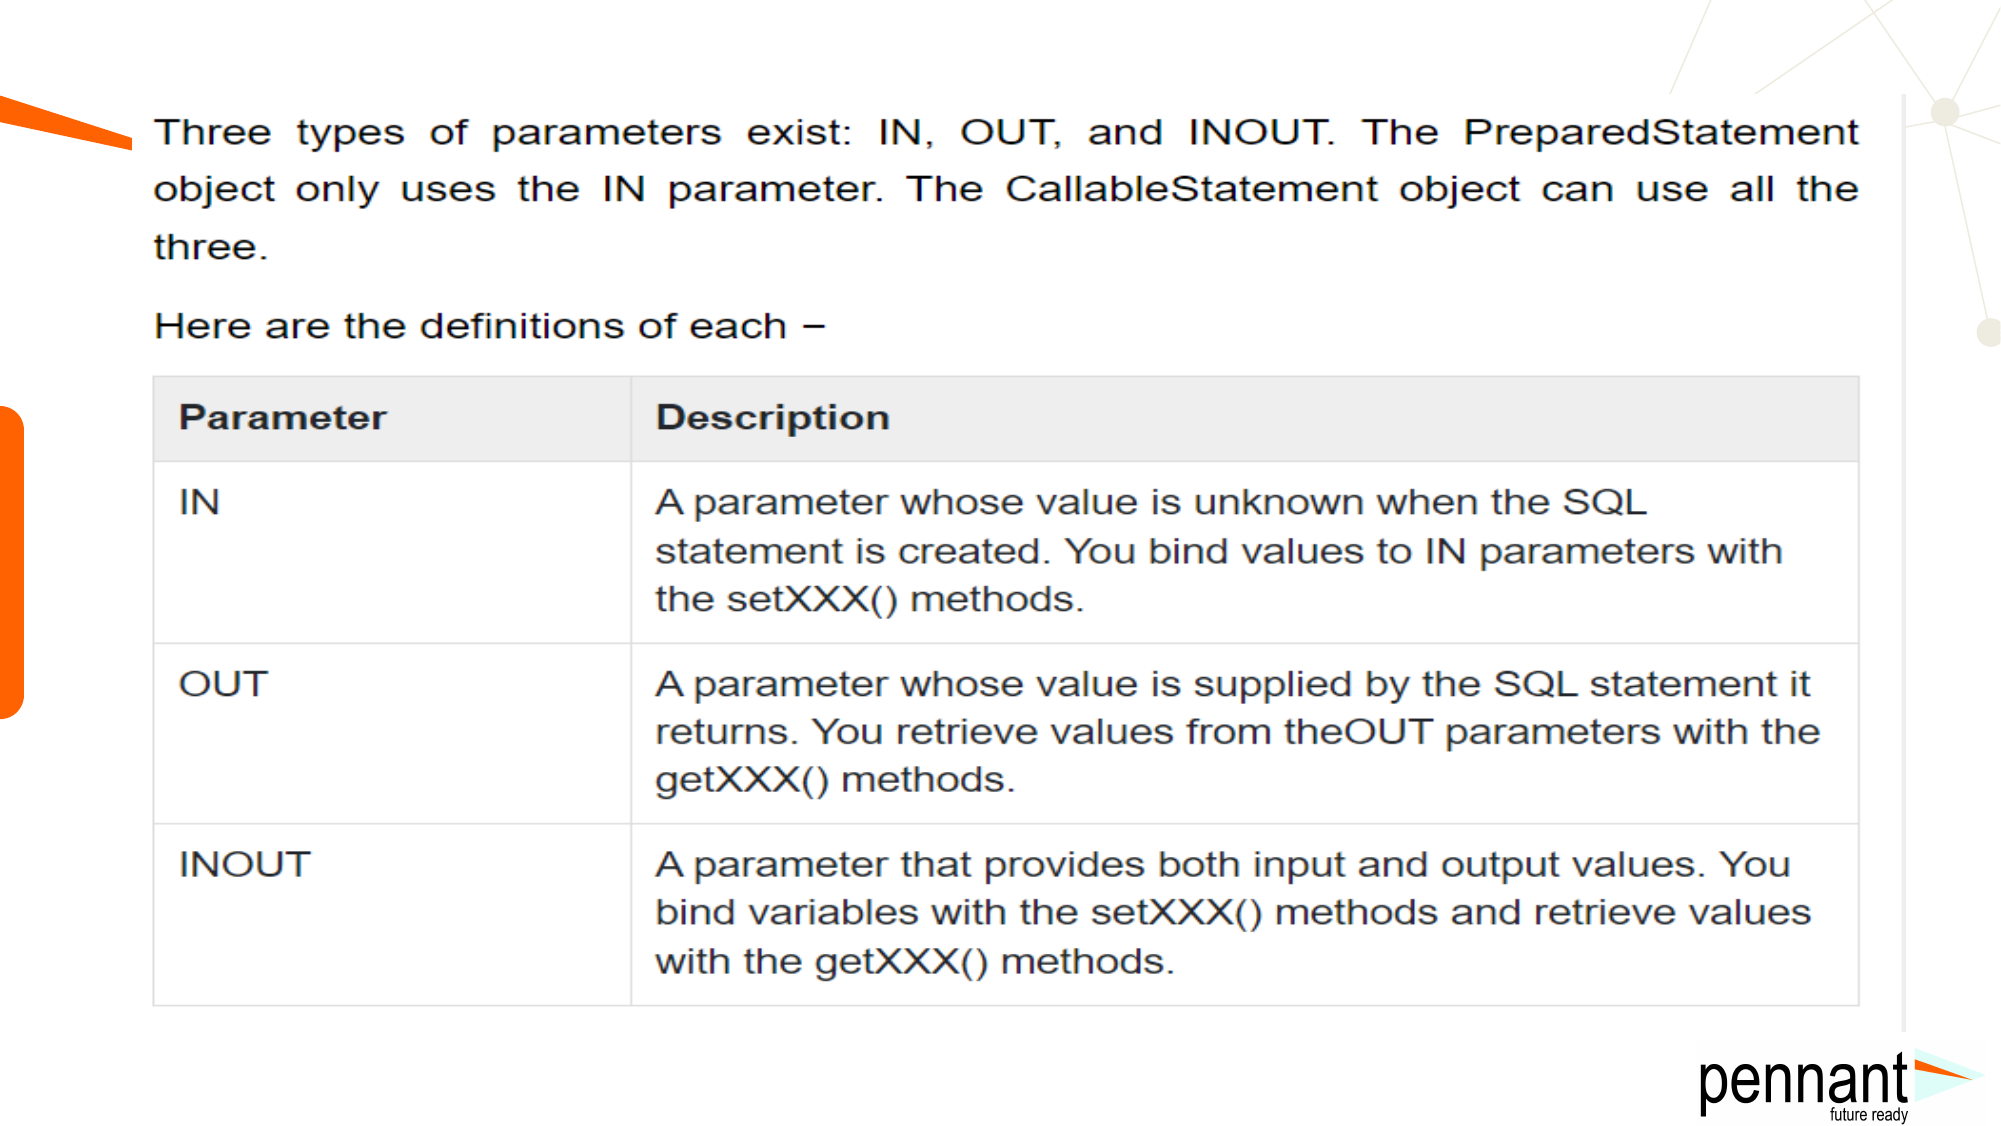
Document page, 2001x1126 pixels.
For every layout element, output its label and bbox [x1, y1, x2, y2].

picture [1697, 1040, 1986, 1126]
picture [132, 93, 1906, 1033]
